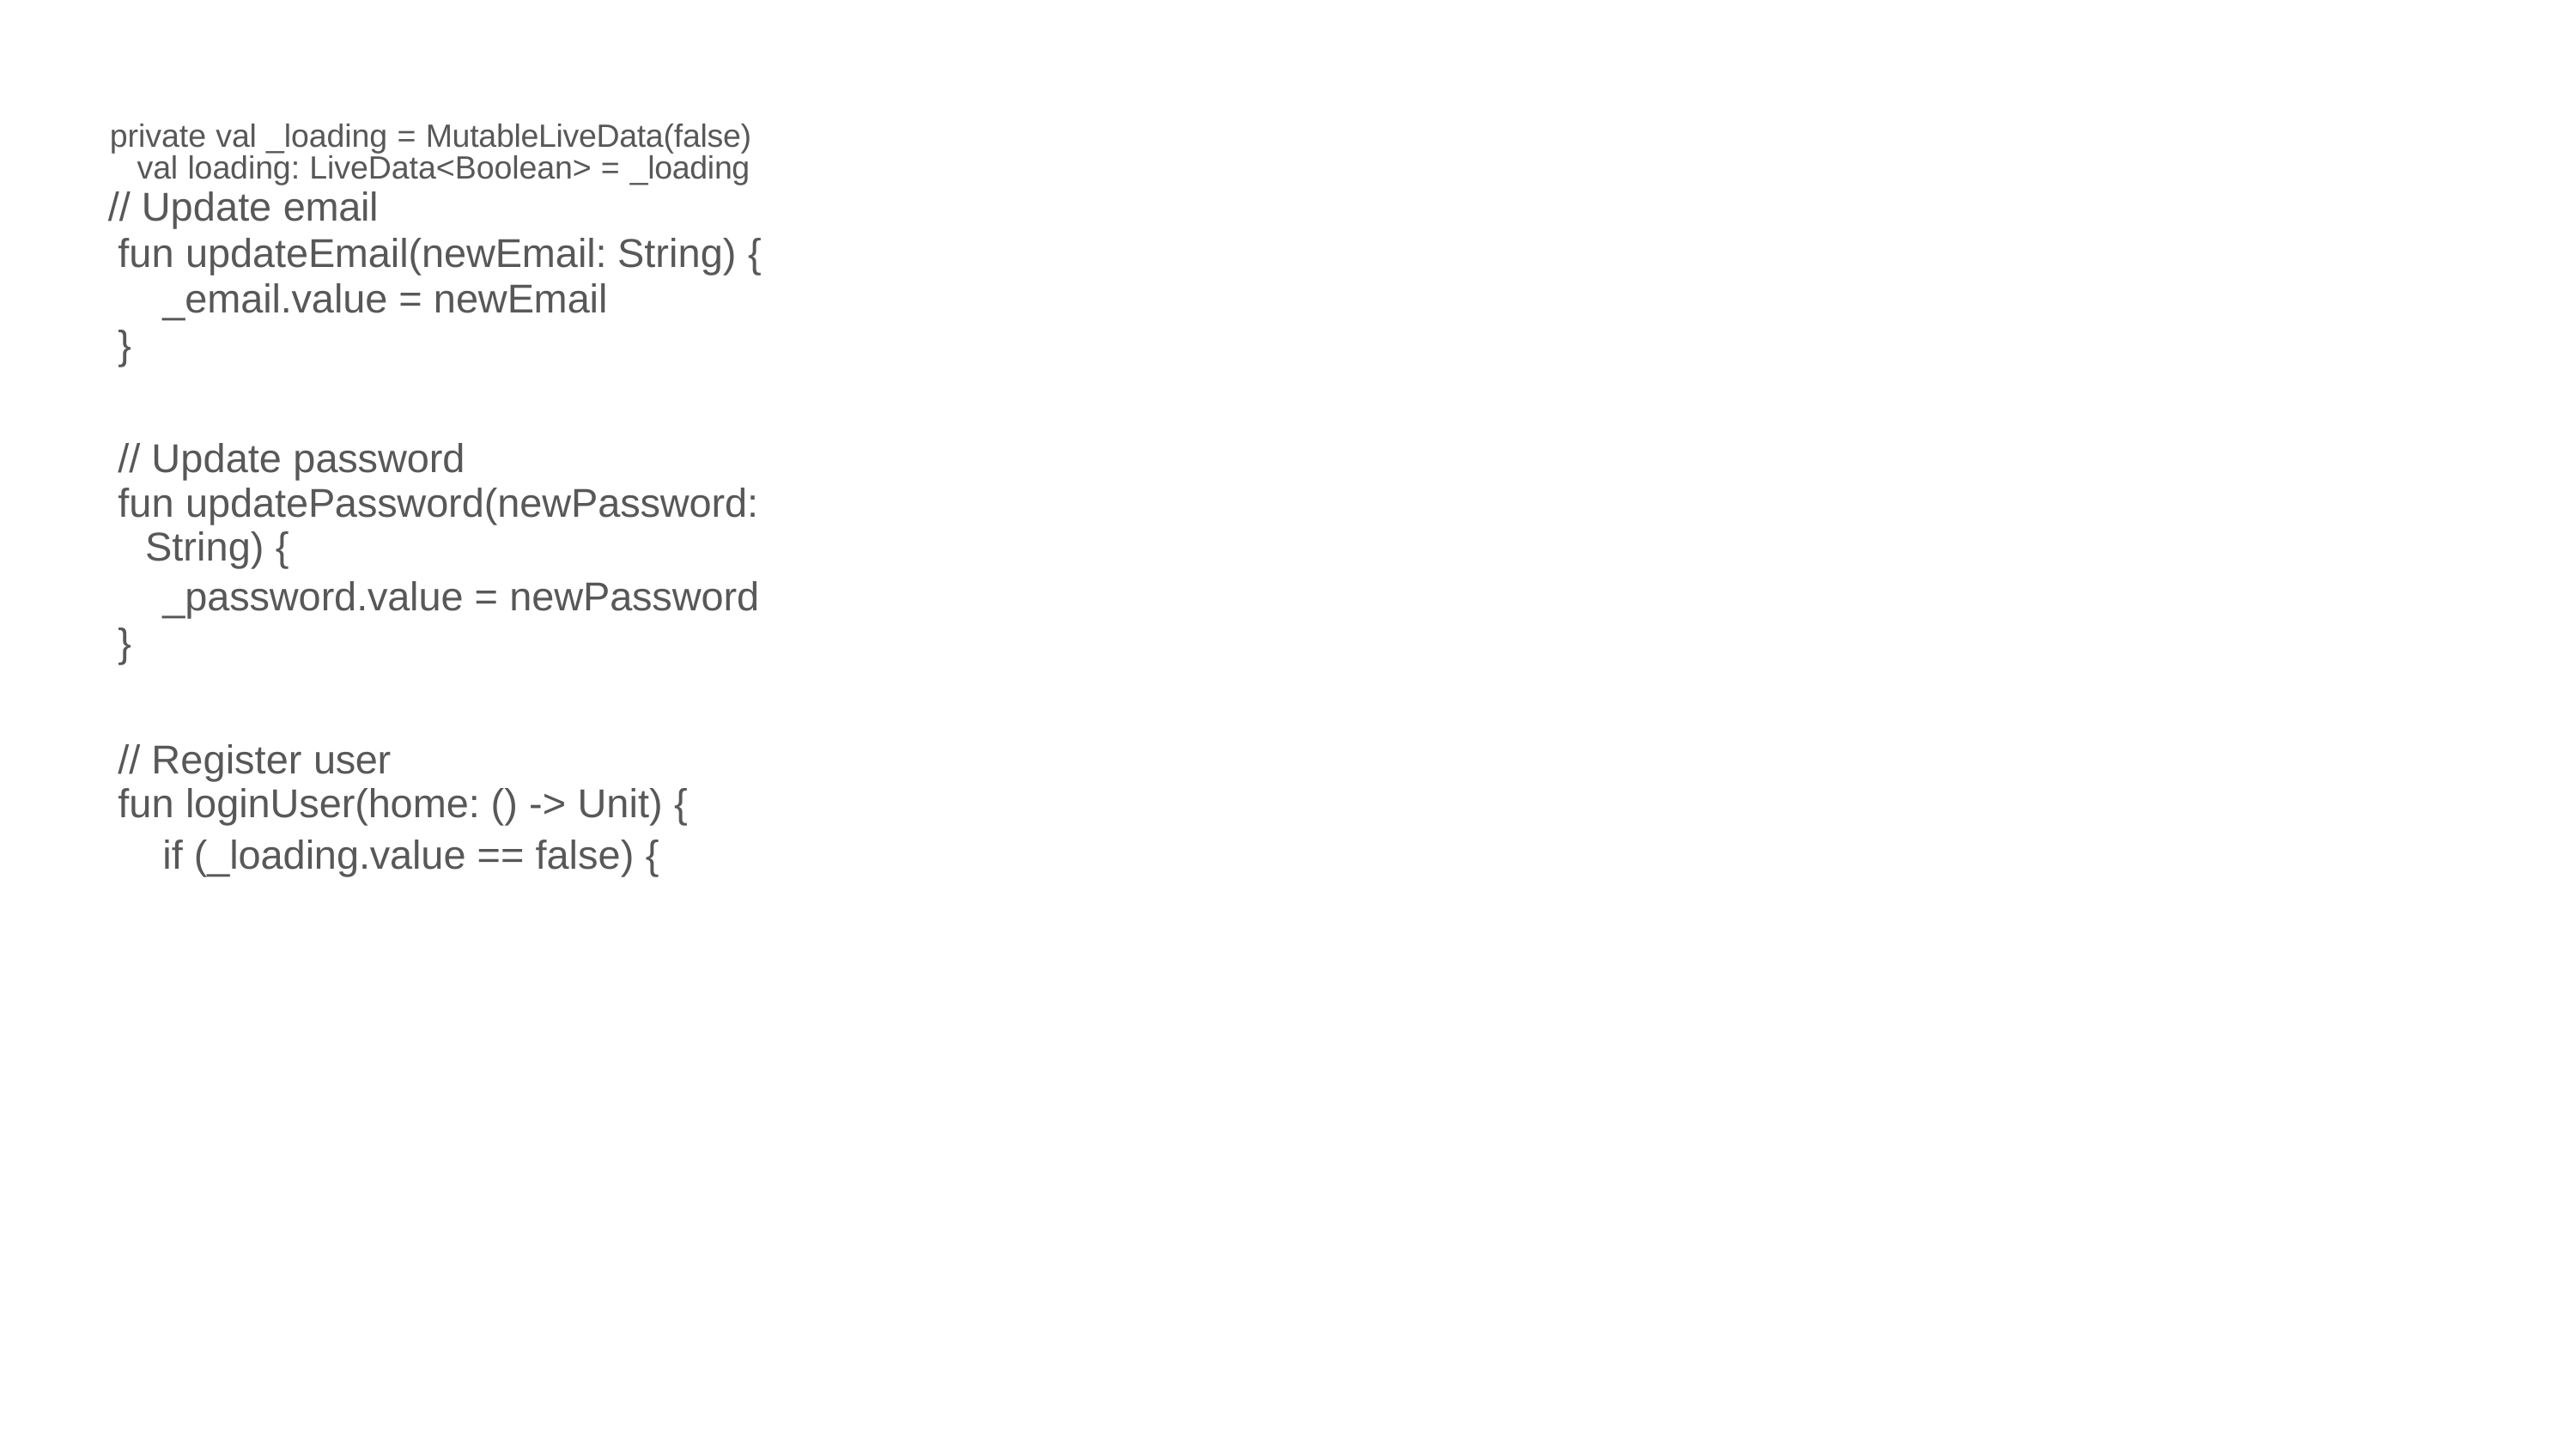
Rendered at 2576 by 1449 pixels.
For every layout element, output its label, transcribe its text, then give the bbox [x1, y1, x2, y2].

text_box private val _loading = MutableLiveData(false) val loading: LiveData<Boolean> = _loading // Update email fun updateEmail(newEmail: String) { _email.value = newEmail } // Update password fun updatePassword(newPassword: String) { _password.value = newPassword } // Register user fun loginUser(home: () -> Unit) { if (_loading.value == false) { [107, 112, 942, 878]
